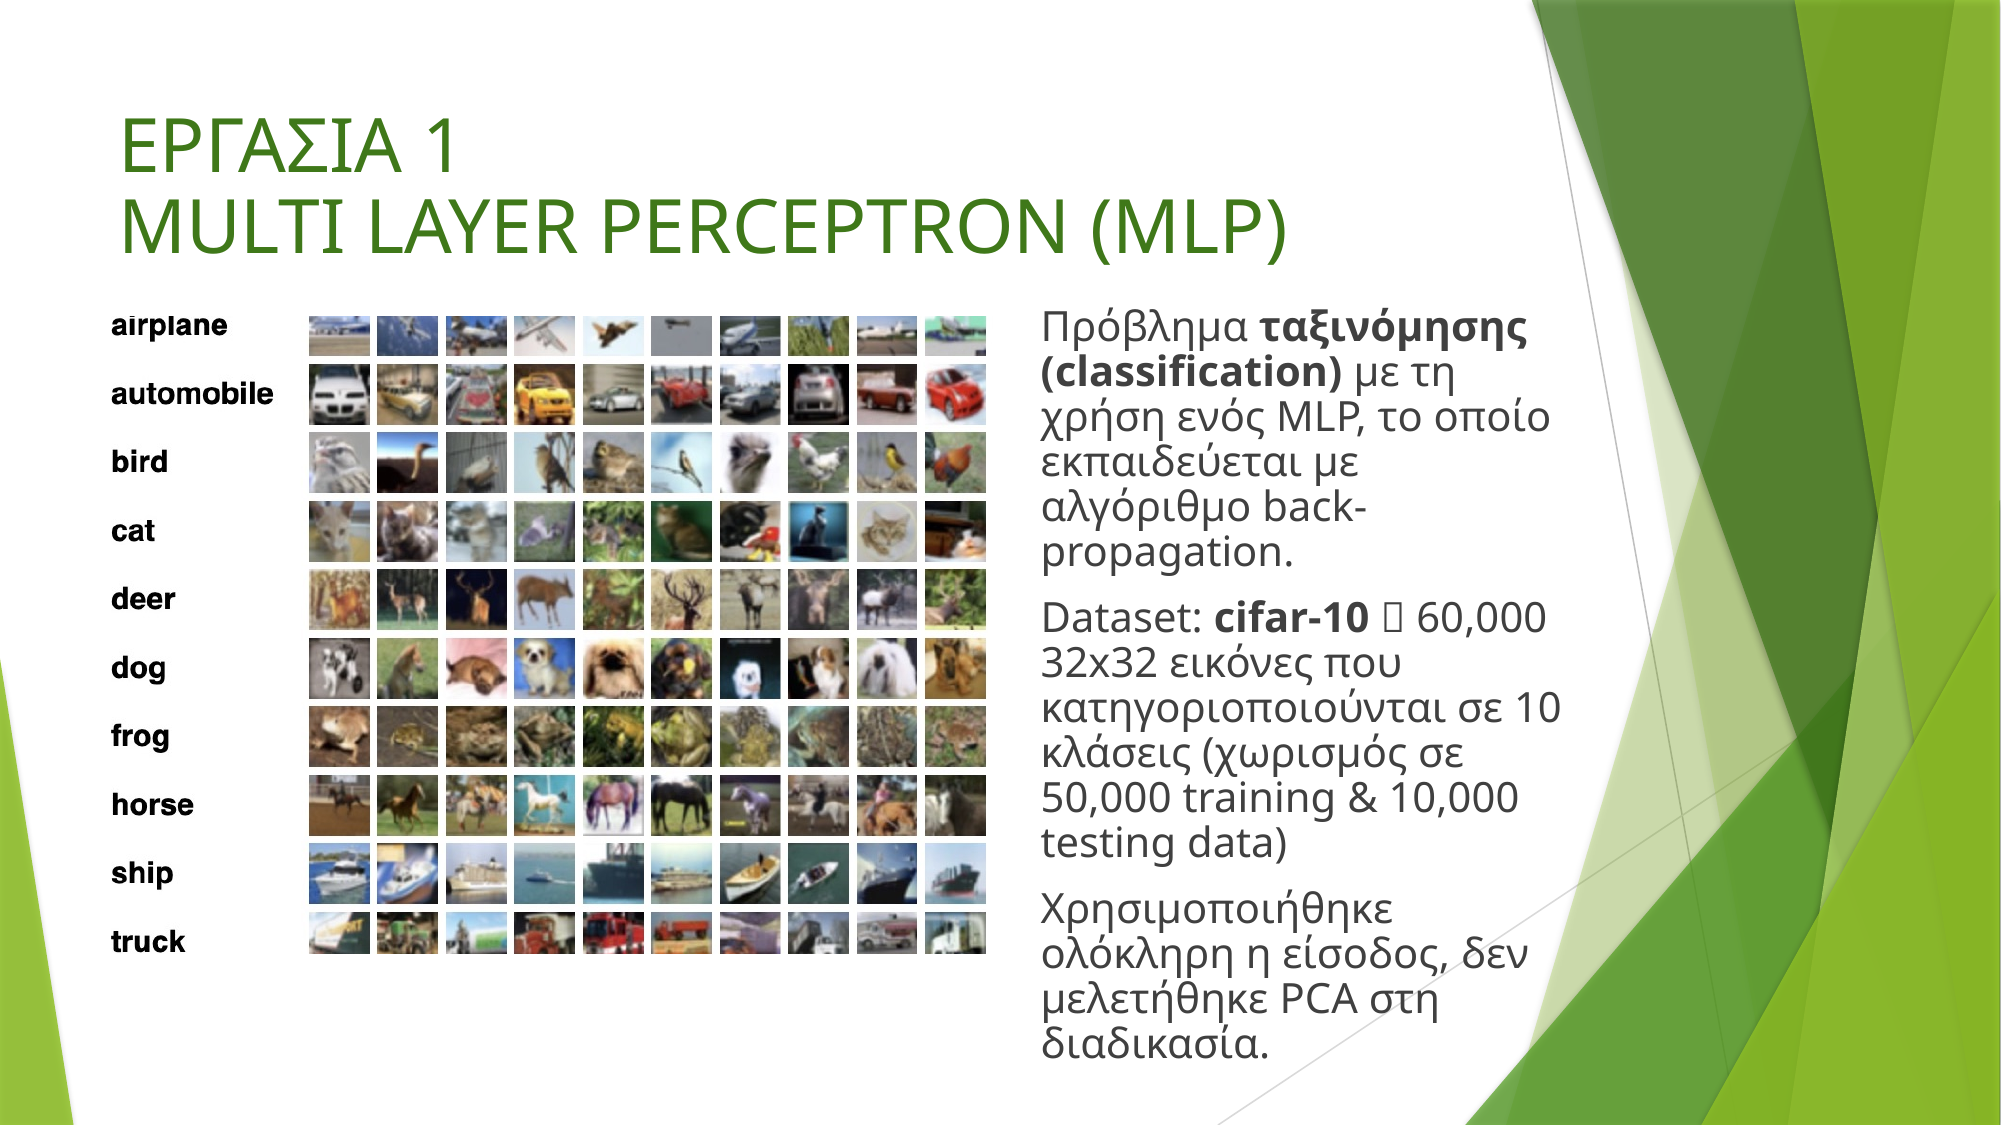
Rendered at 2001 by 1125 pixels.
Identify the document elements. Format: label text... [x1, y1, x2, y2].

list Πρόβλημα ταξινόμησης (classification) με τη χρήση ενός MLP, το οποίο εκπαιδεύεται με αλγόριθμο back-propagation. Dataset: cifar-10  60,000 32x32 εικόνες που κατηγοριοποιούνται σε 10 κλάσεις (χωρισμός σε 50,000 training & 10,000 testing data) Χρησιμοποιήθηκε ολόκληρη η είσοδος, δεν μελετήθηκε PCA στη διαδικασία. [1025, 298, 1579, 1046]
title ΕΡΓΑΣΙΑ 1 MULTI LAYER PERCEPTRON (MLP) [103, 99, 1514, 317]
picture [102, 316, 994, 954]
